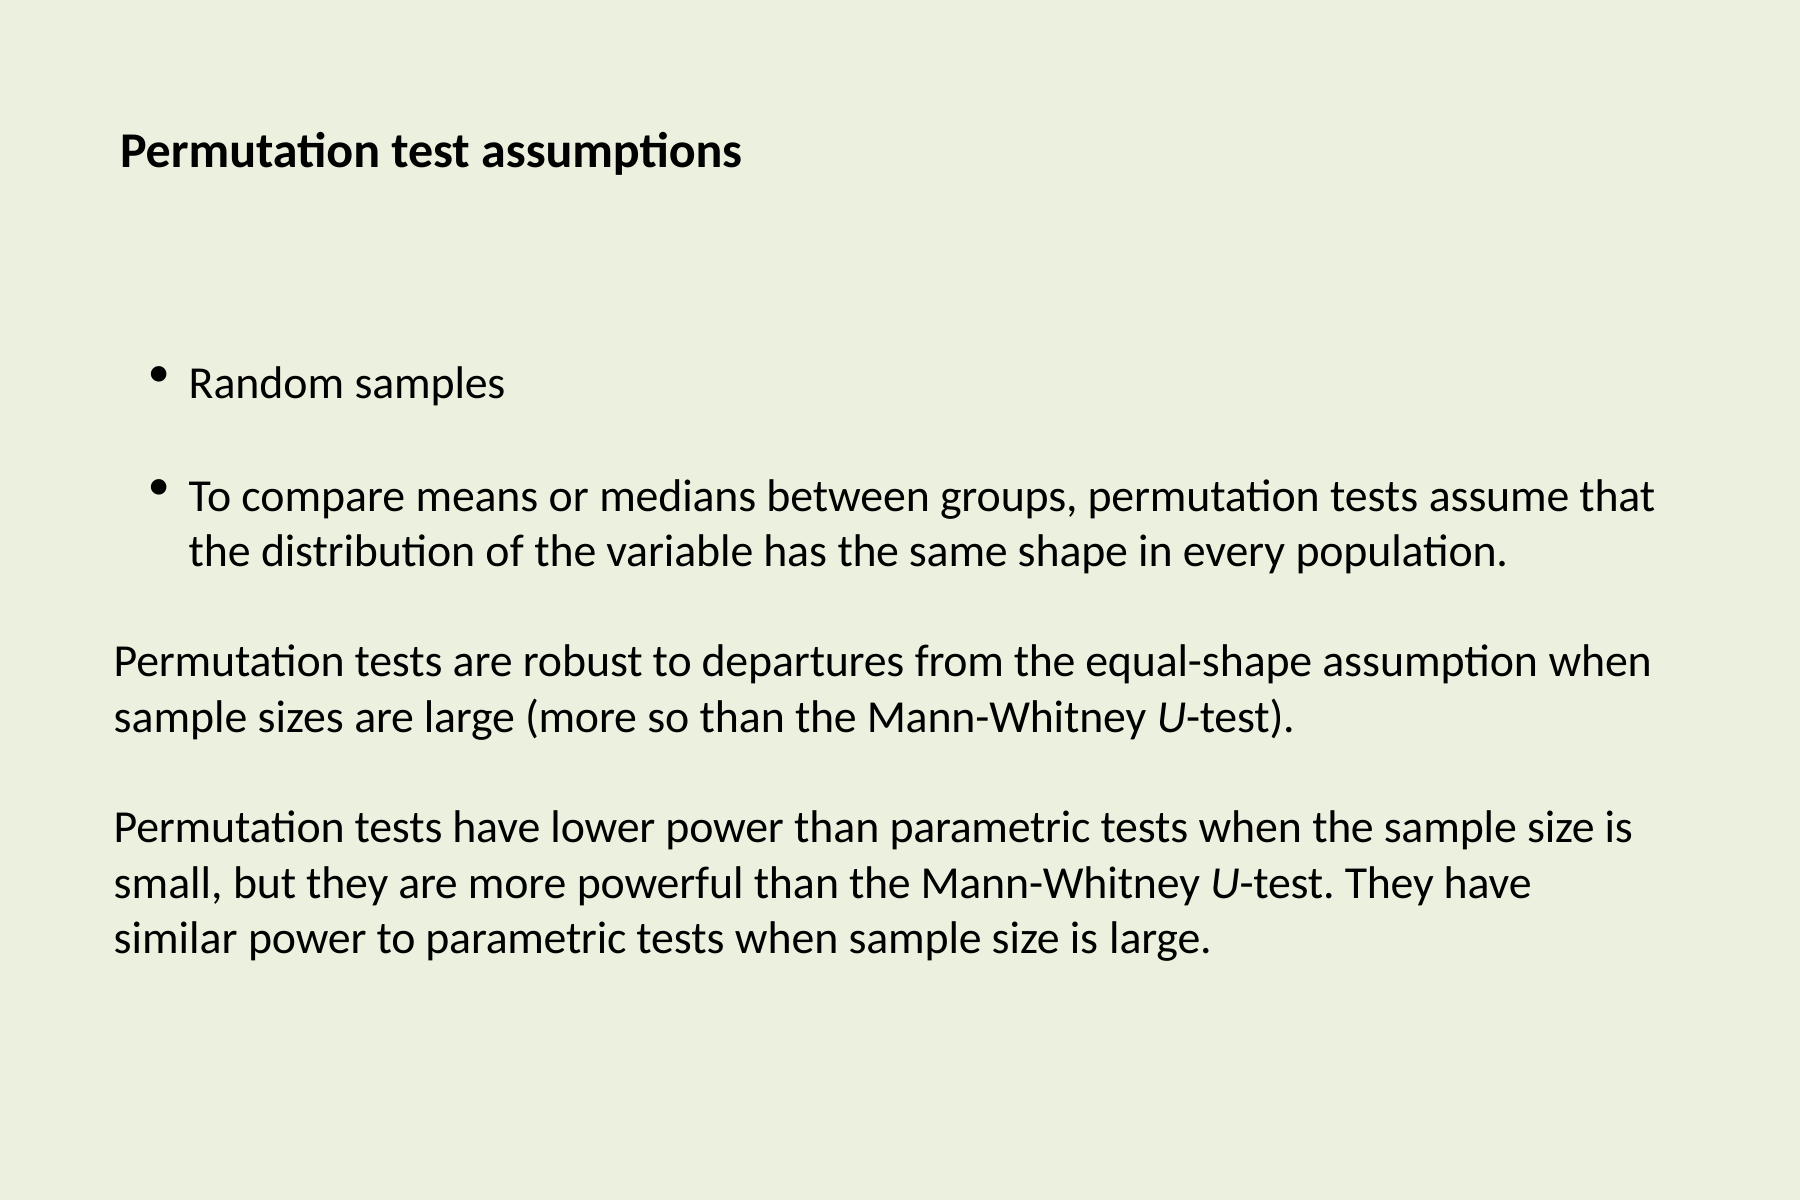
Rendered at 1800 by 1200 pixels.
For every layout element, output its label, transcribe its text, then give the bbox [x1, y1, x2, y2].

title Permutation test assumptions [117, 115, 750, 318]
text_box Random samples To compare means or medians between groups, permutation tests assume that the distribution of the variable has the same shape in every population. Permutation tests are robust to departures from the equal-shape assumption when sample sizes are large (more so than the Mann-Whitney U-test). Permutation tests have lower power than parametric tests when the sample size is small, but they are more powerful than the Mann-Whitney U-test. They have similar power to parametric tests when sample size is large. [111, 350, 1675, 963]
